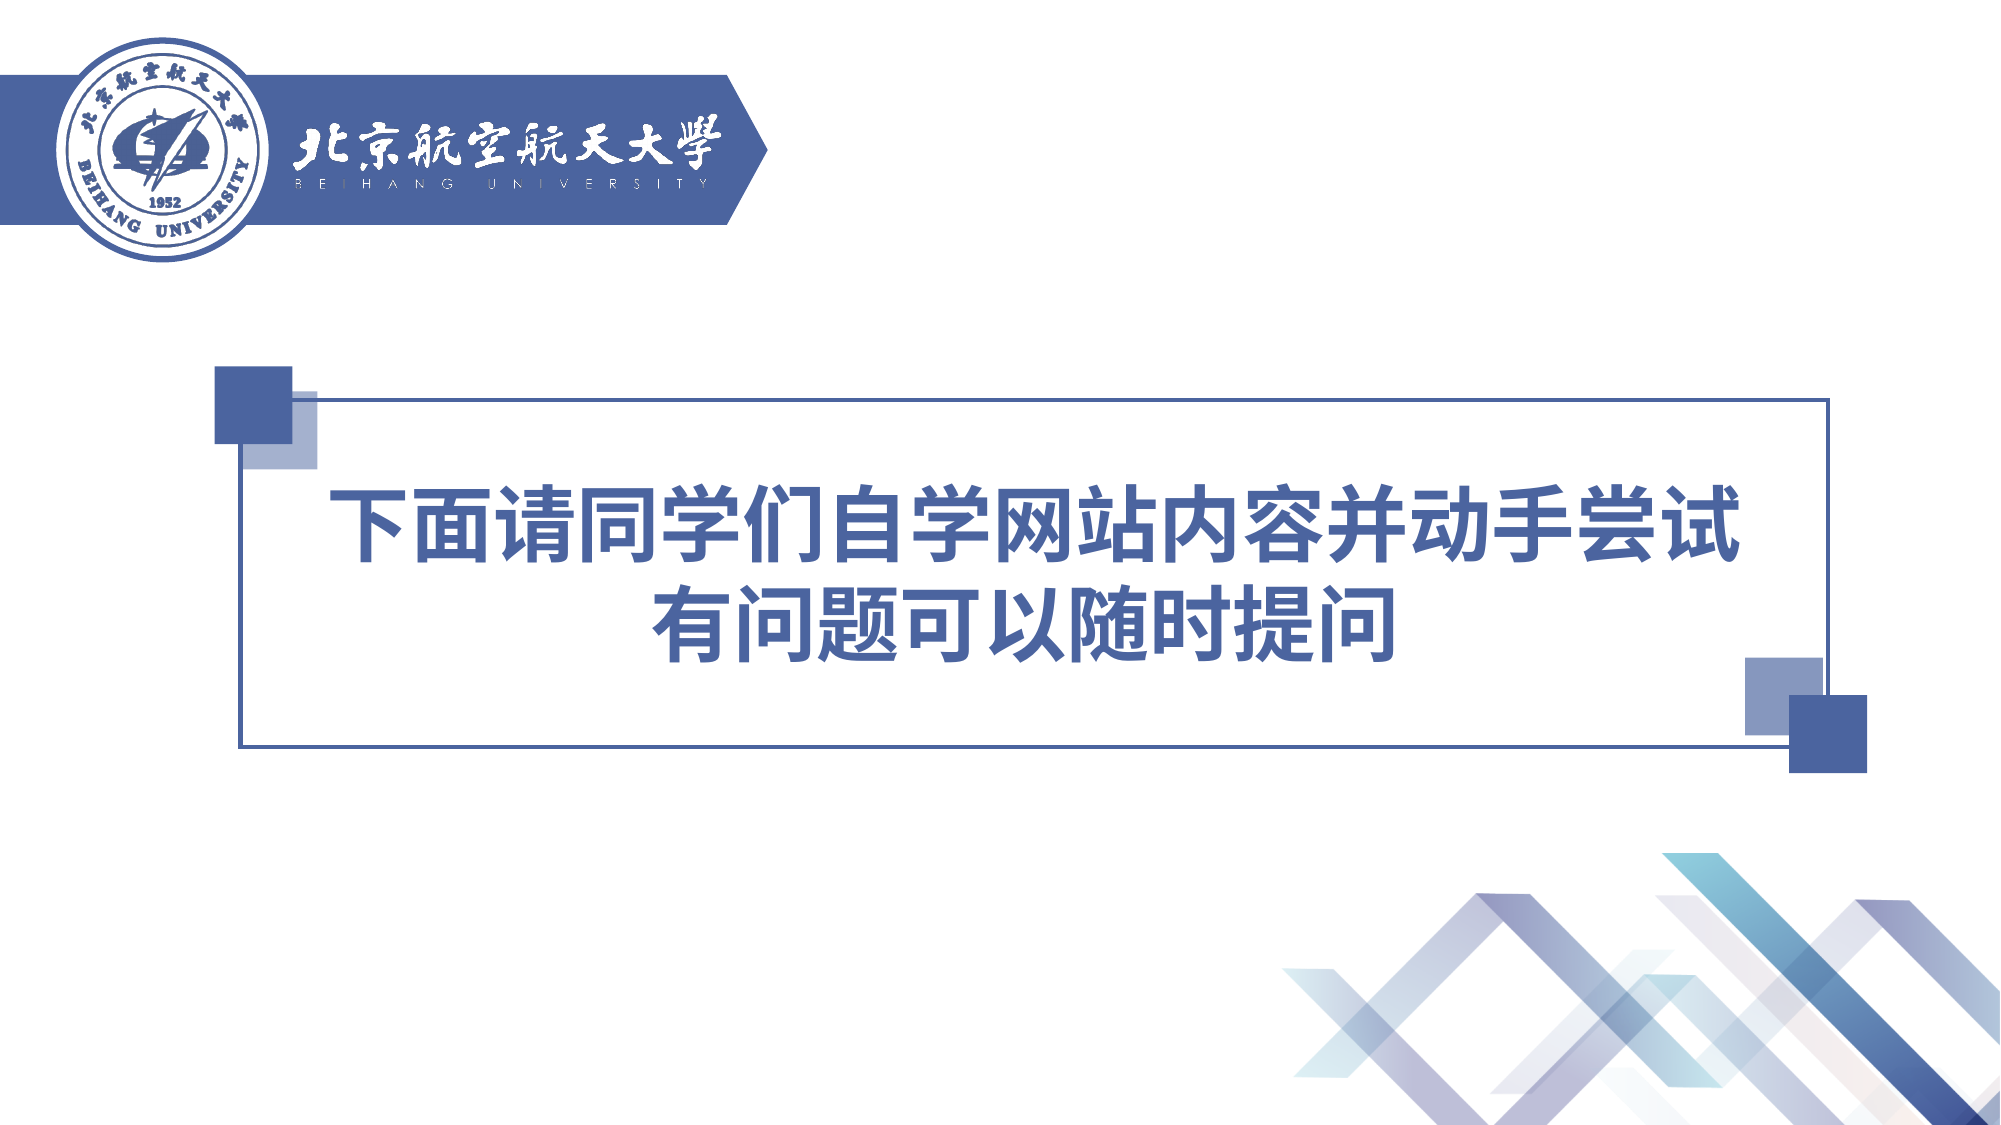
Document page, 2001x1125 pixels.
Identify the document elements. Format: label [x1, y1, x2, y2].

text_box [1744, 657, 1824, 736]
picture [1037, 853, 2000, 1125]
text_box [128, 255, 197, 261]
text_box [0, 73, 56, 226]
picture [286, 80, 729, 231]
picture [56, 46, 275, 255]
text_box [240, 399, 1829, 748]
text_box [275, 73, 769, 226]
text_box [1788, 694, 1868, 774]
text_box [52, 120, 56, 180]
text_box [214, 365, 293, 445]
text_box [125, 39, 200, 46]
text_box [239, 390, 318, 470]
